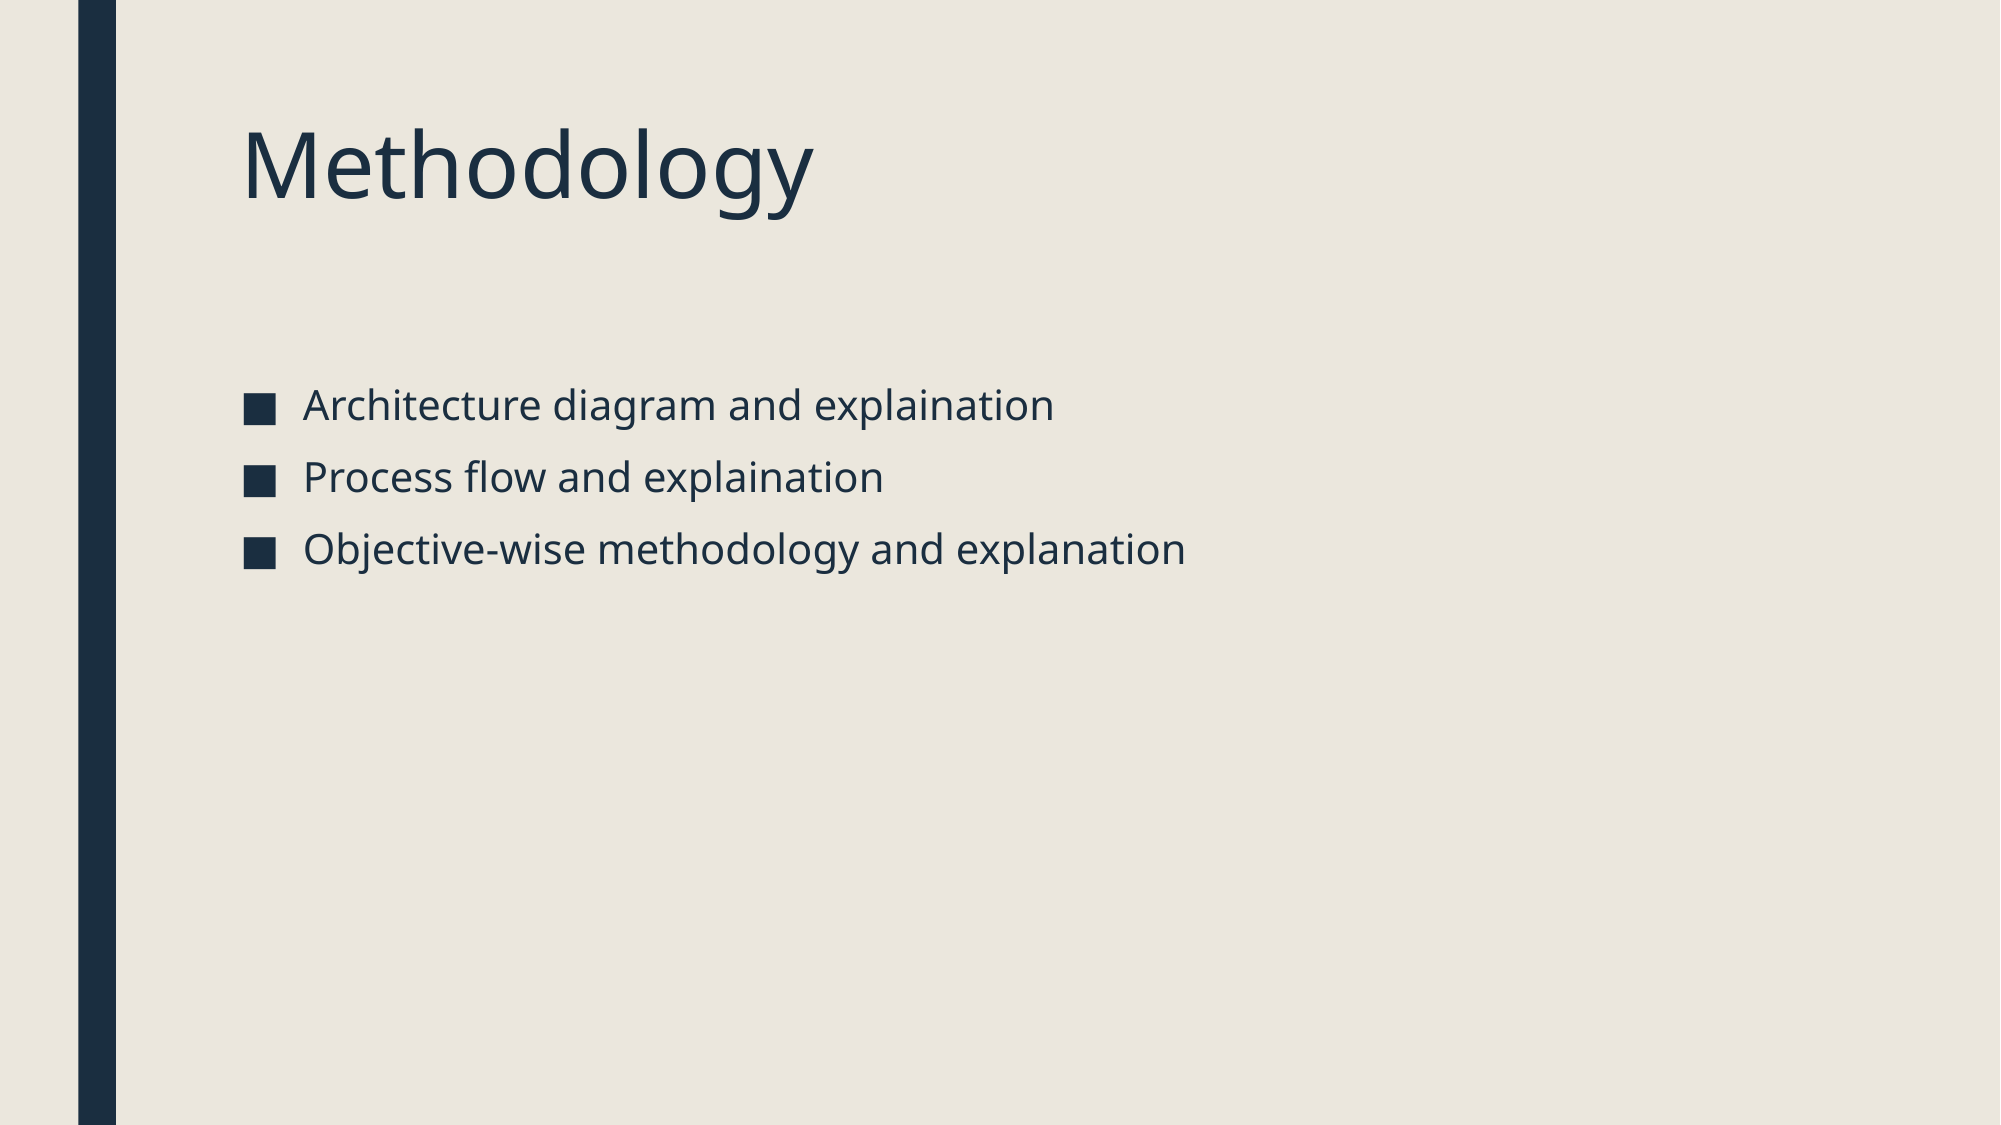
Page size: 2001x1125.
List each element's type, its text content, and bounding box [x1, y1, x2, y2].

list Architecture diagram and explaination Process flow and explaination Objective-wise methodology and explanation [225, 375, 1800, 963]
title Methodology [225, 112, 1800, 357]
